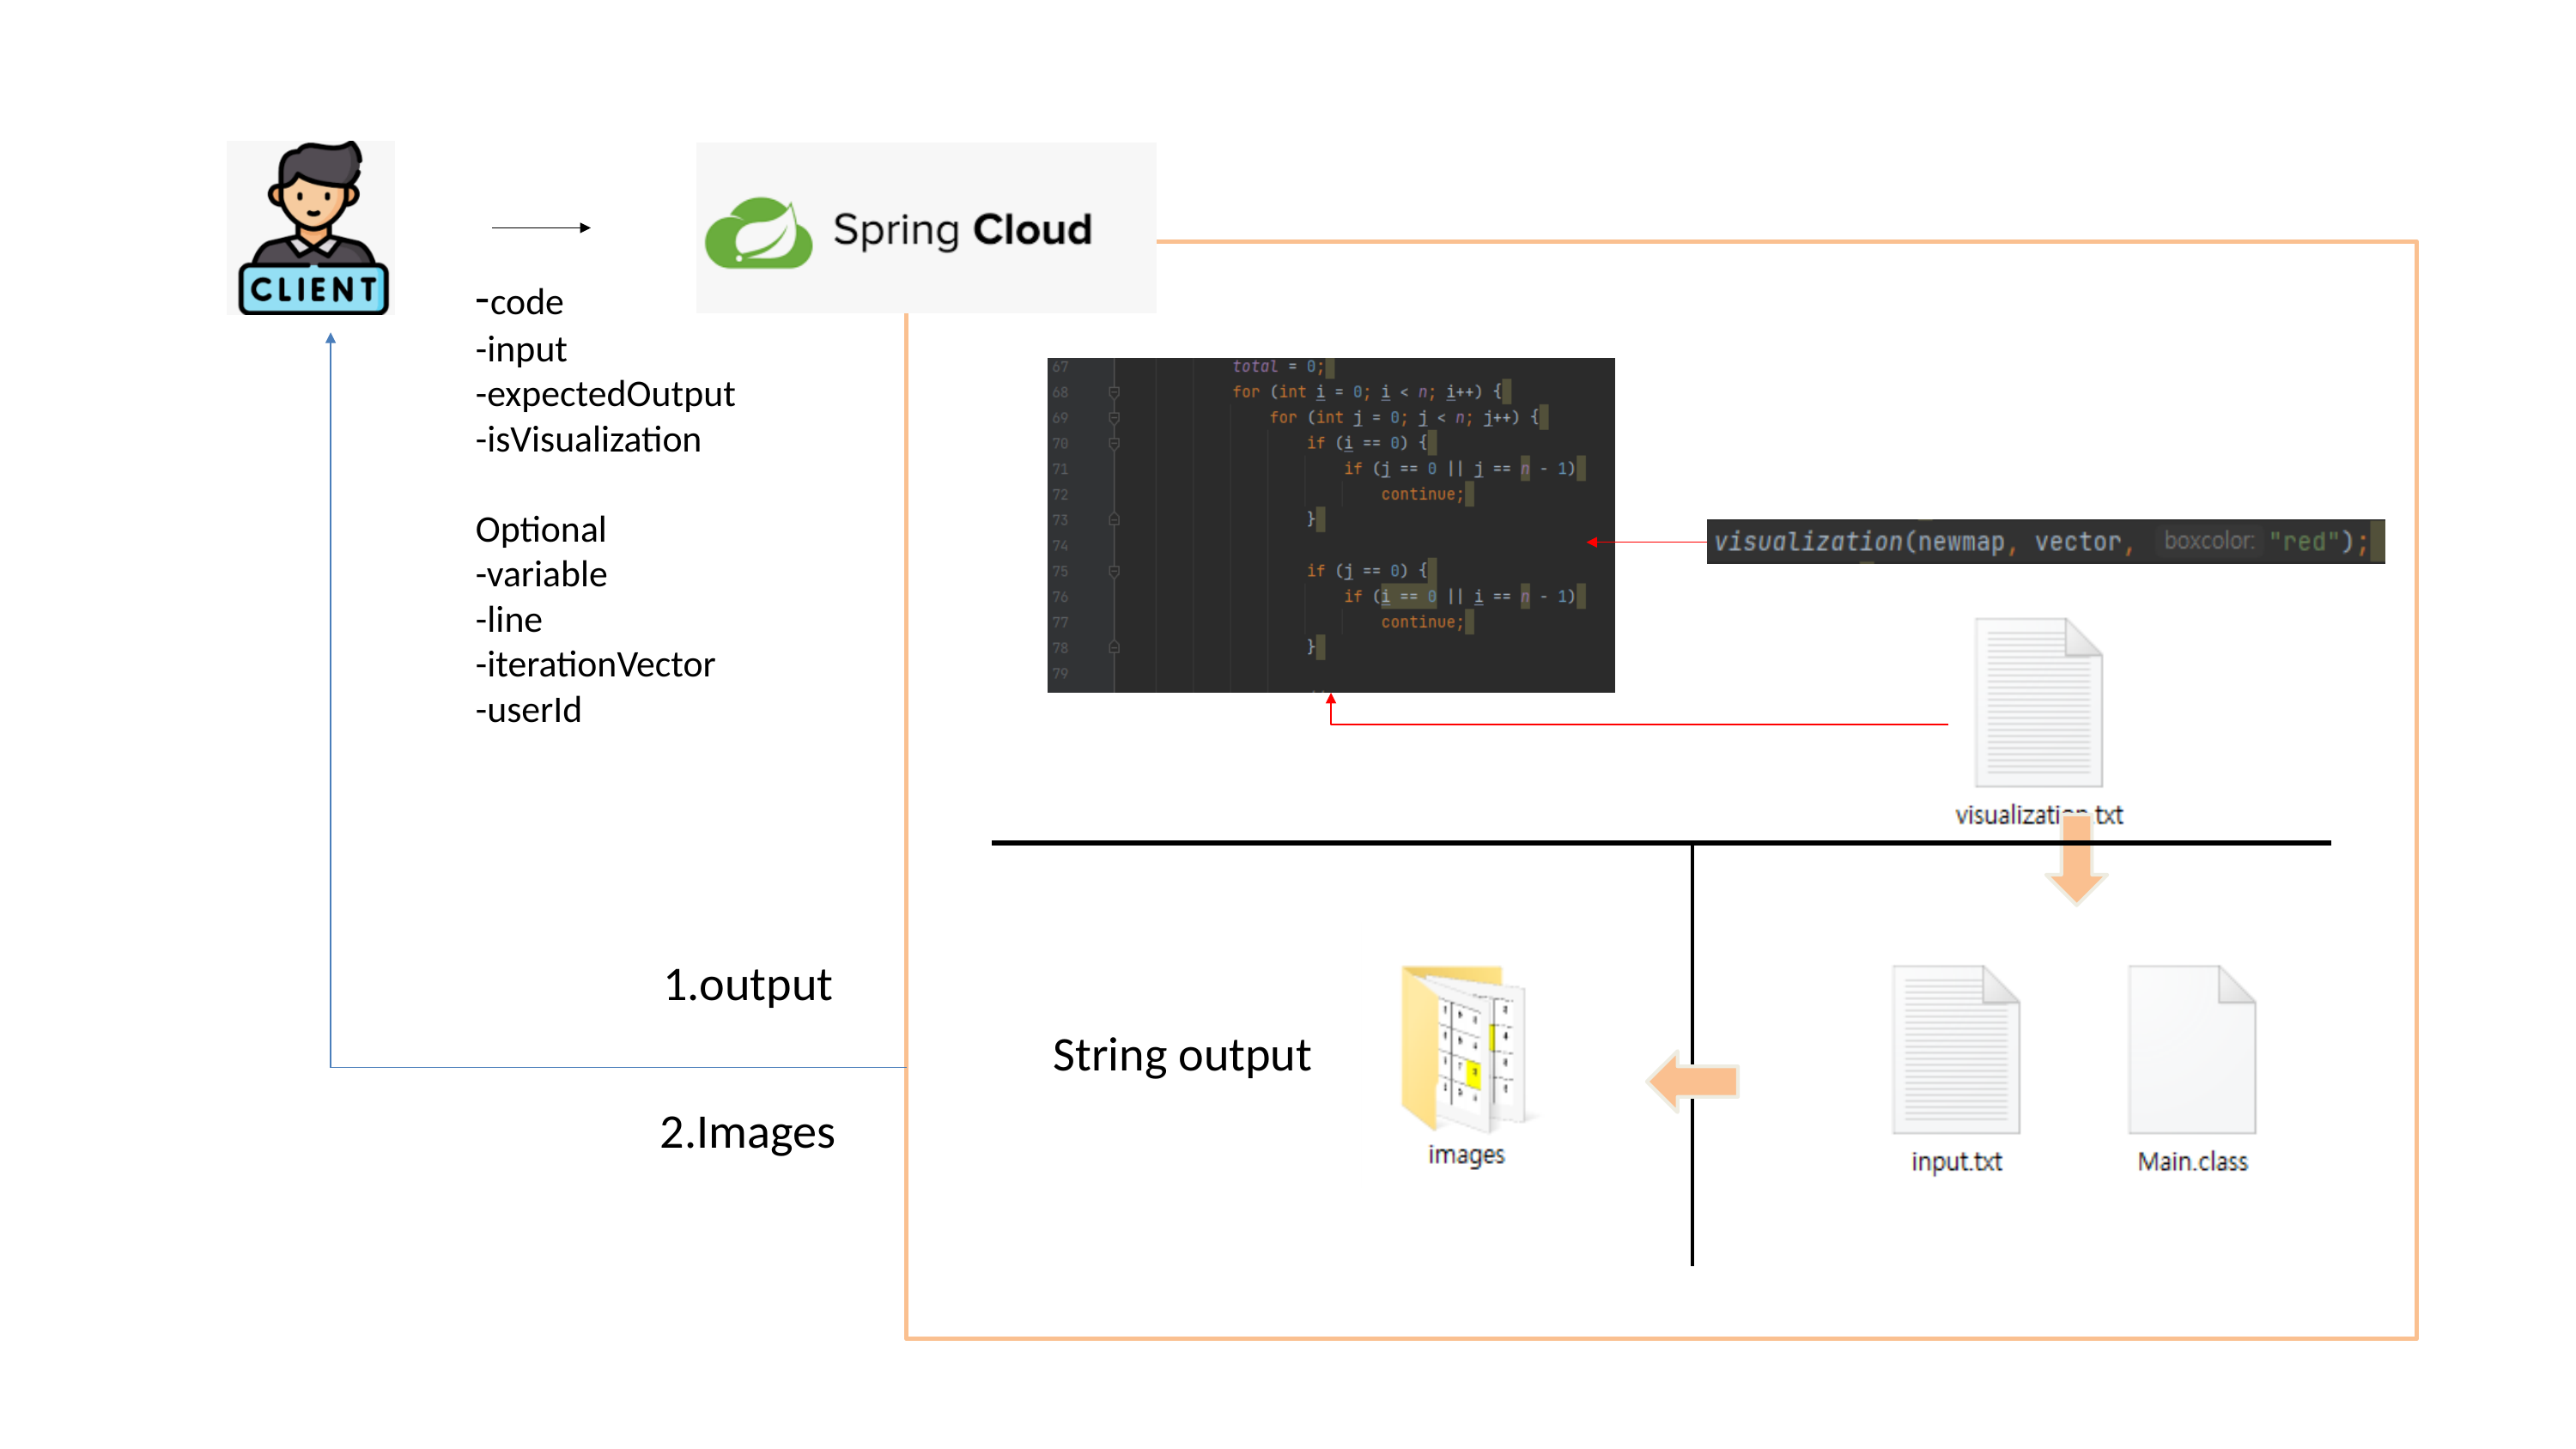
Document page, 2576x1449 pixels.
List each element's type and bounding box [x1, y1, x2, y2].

text_box [462, 227, 967, 330]
text_box [1040, 921, 1739, 1188]
picture [227, 141, 395, 315]
text_box [696, 142, 2417, 1339]
text_box [330, 331, 970, 1224]
